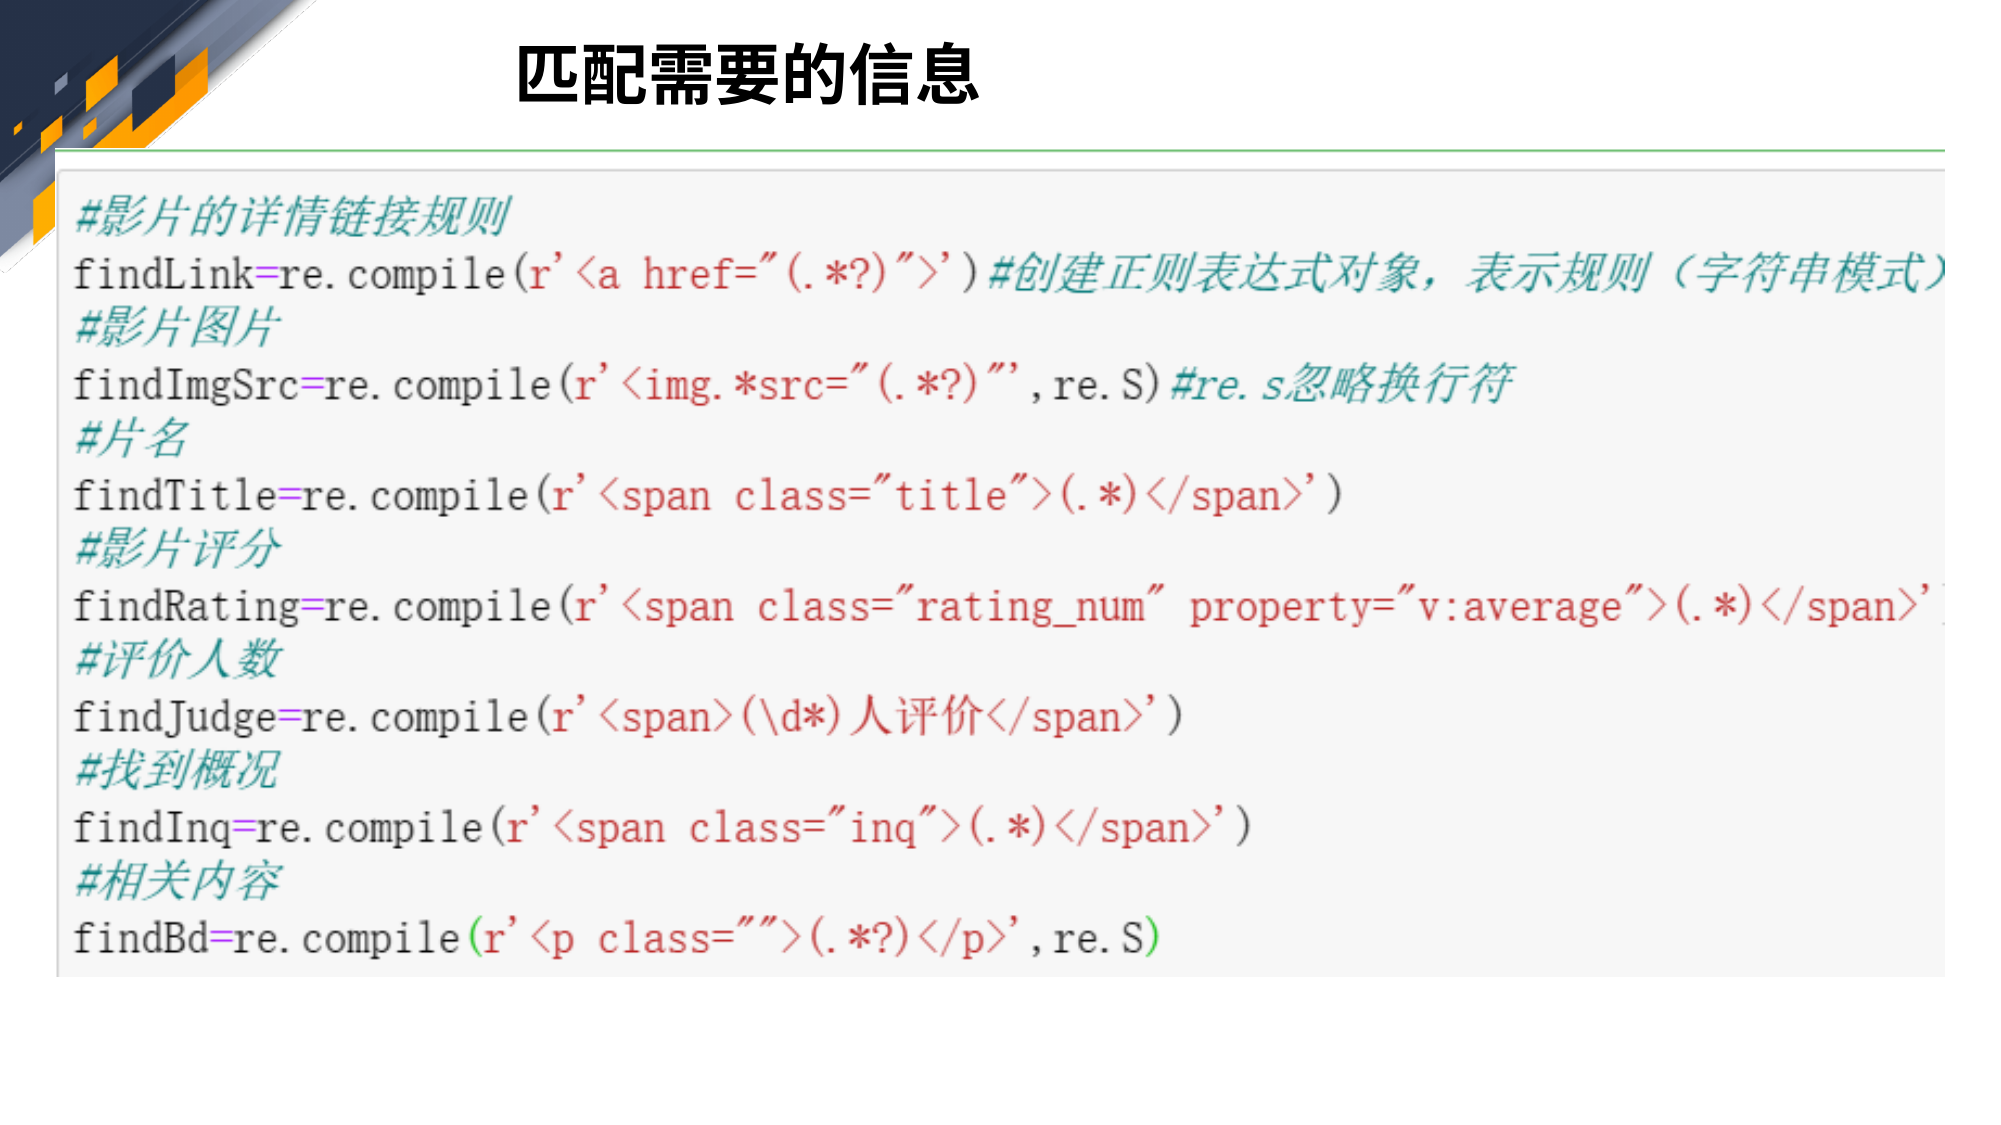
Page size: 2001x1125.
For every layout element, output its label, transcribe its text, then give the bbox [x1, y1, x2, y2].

picture [0, 0, 1945, 977]
text_box 匹配需要的信息 [500, 25, 1500, 120]
